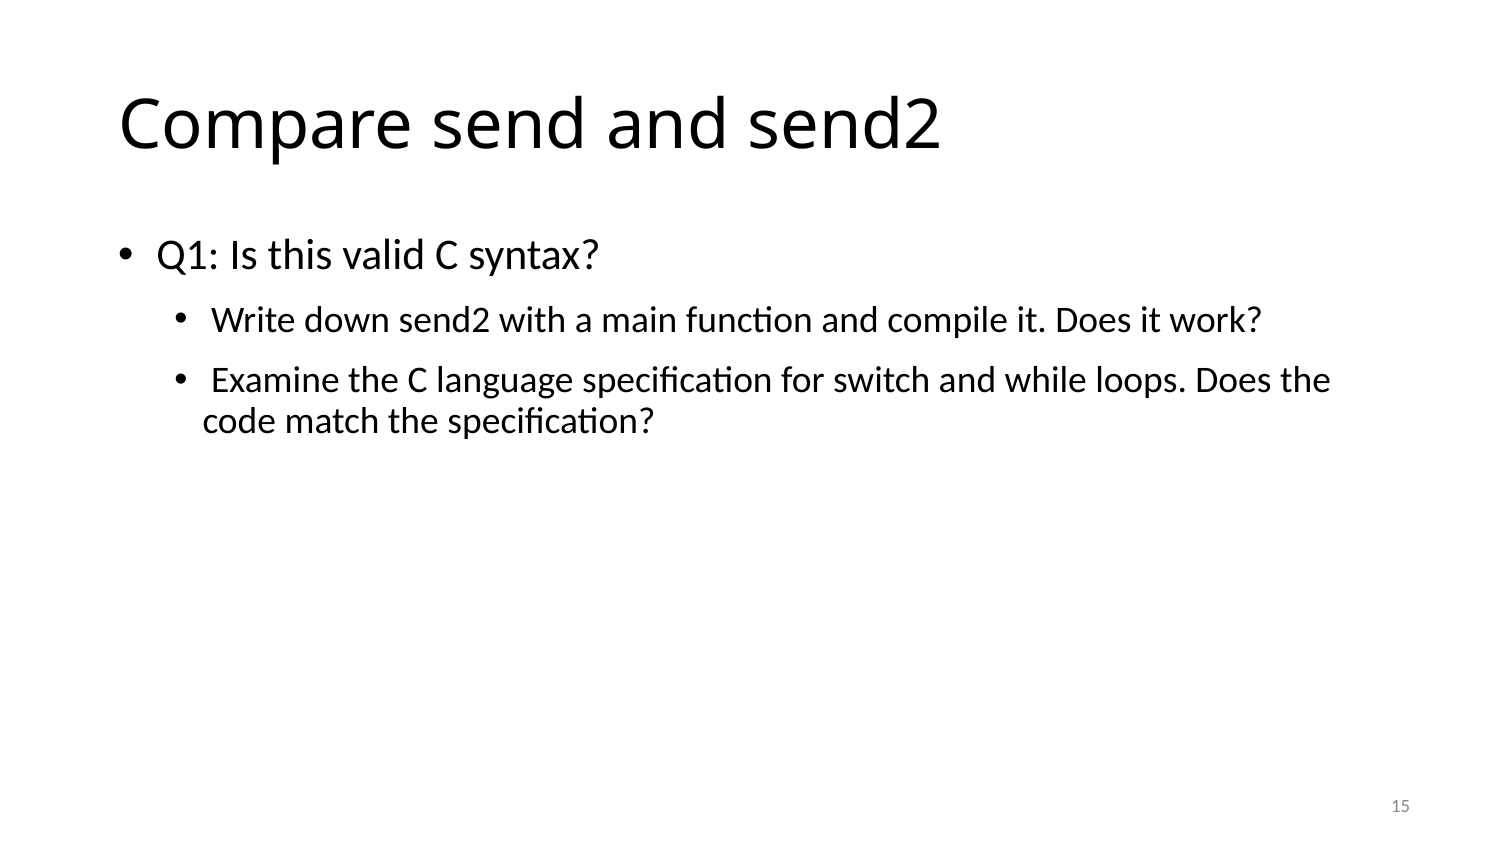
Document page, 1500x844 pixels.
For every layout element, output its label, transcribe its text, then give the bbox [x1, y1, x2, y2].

slide_number 15 [1074, 782, 1425, 827]
title Compare send and send2 [103, 44, 1397, 208]
list Q1: Is this valid C syntax? Write down send2 with a main function and compile it. Does it work? Examine the C language specification for switch and while loops. Does the code match the specification? [103, 224, 1397, 760]
